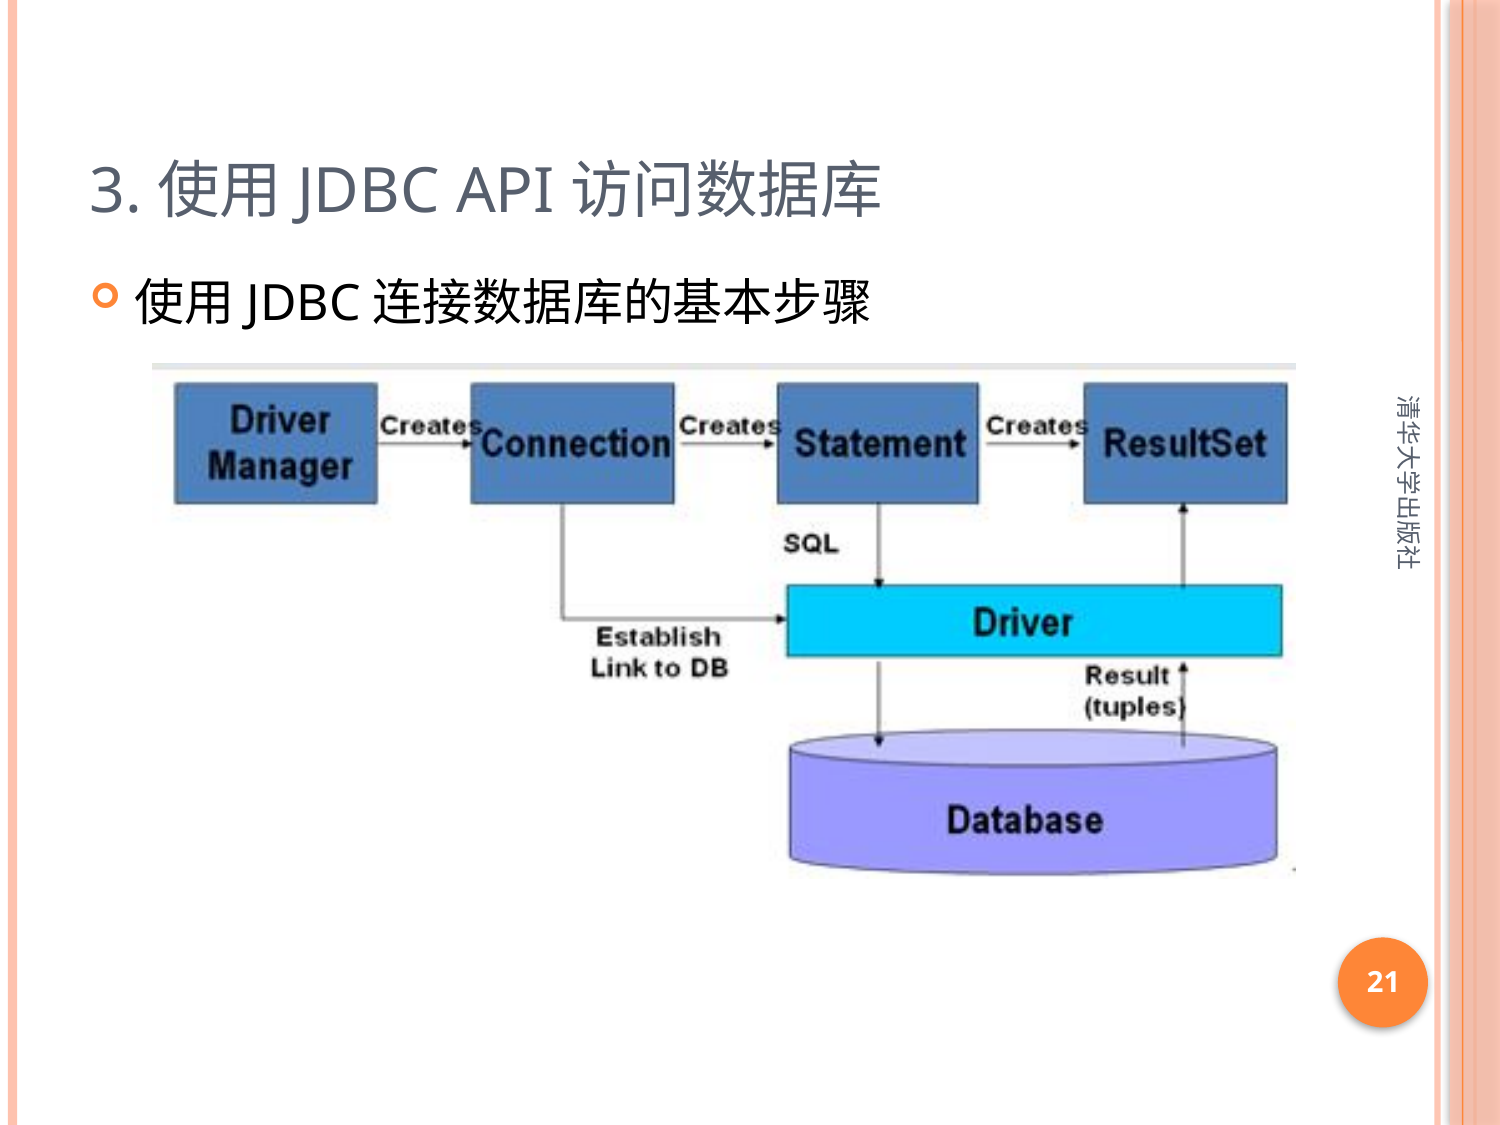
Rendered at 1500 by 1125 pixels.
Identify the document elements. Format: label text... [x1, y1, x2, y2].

slide_number 21 [1333, 940, 1434, 1027]
title 3.使用JDBC API访问数据库 [75, 45, 1300, 233]
picture [151, 362, 1297, 880]
list 使用JDBC连接数据库的基本步骤 [75, 262, 1300, 1062]
footer 清华大学出版社 [1379, 380, 1440, 906]
